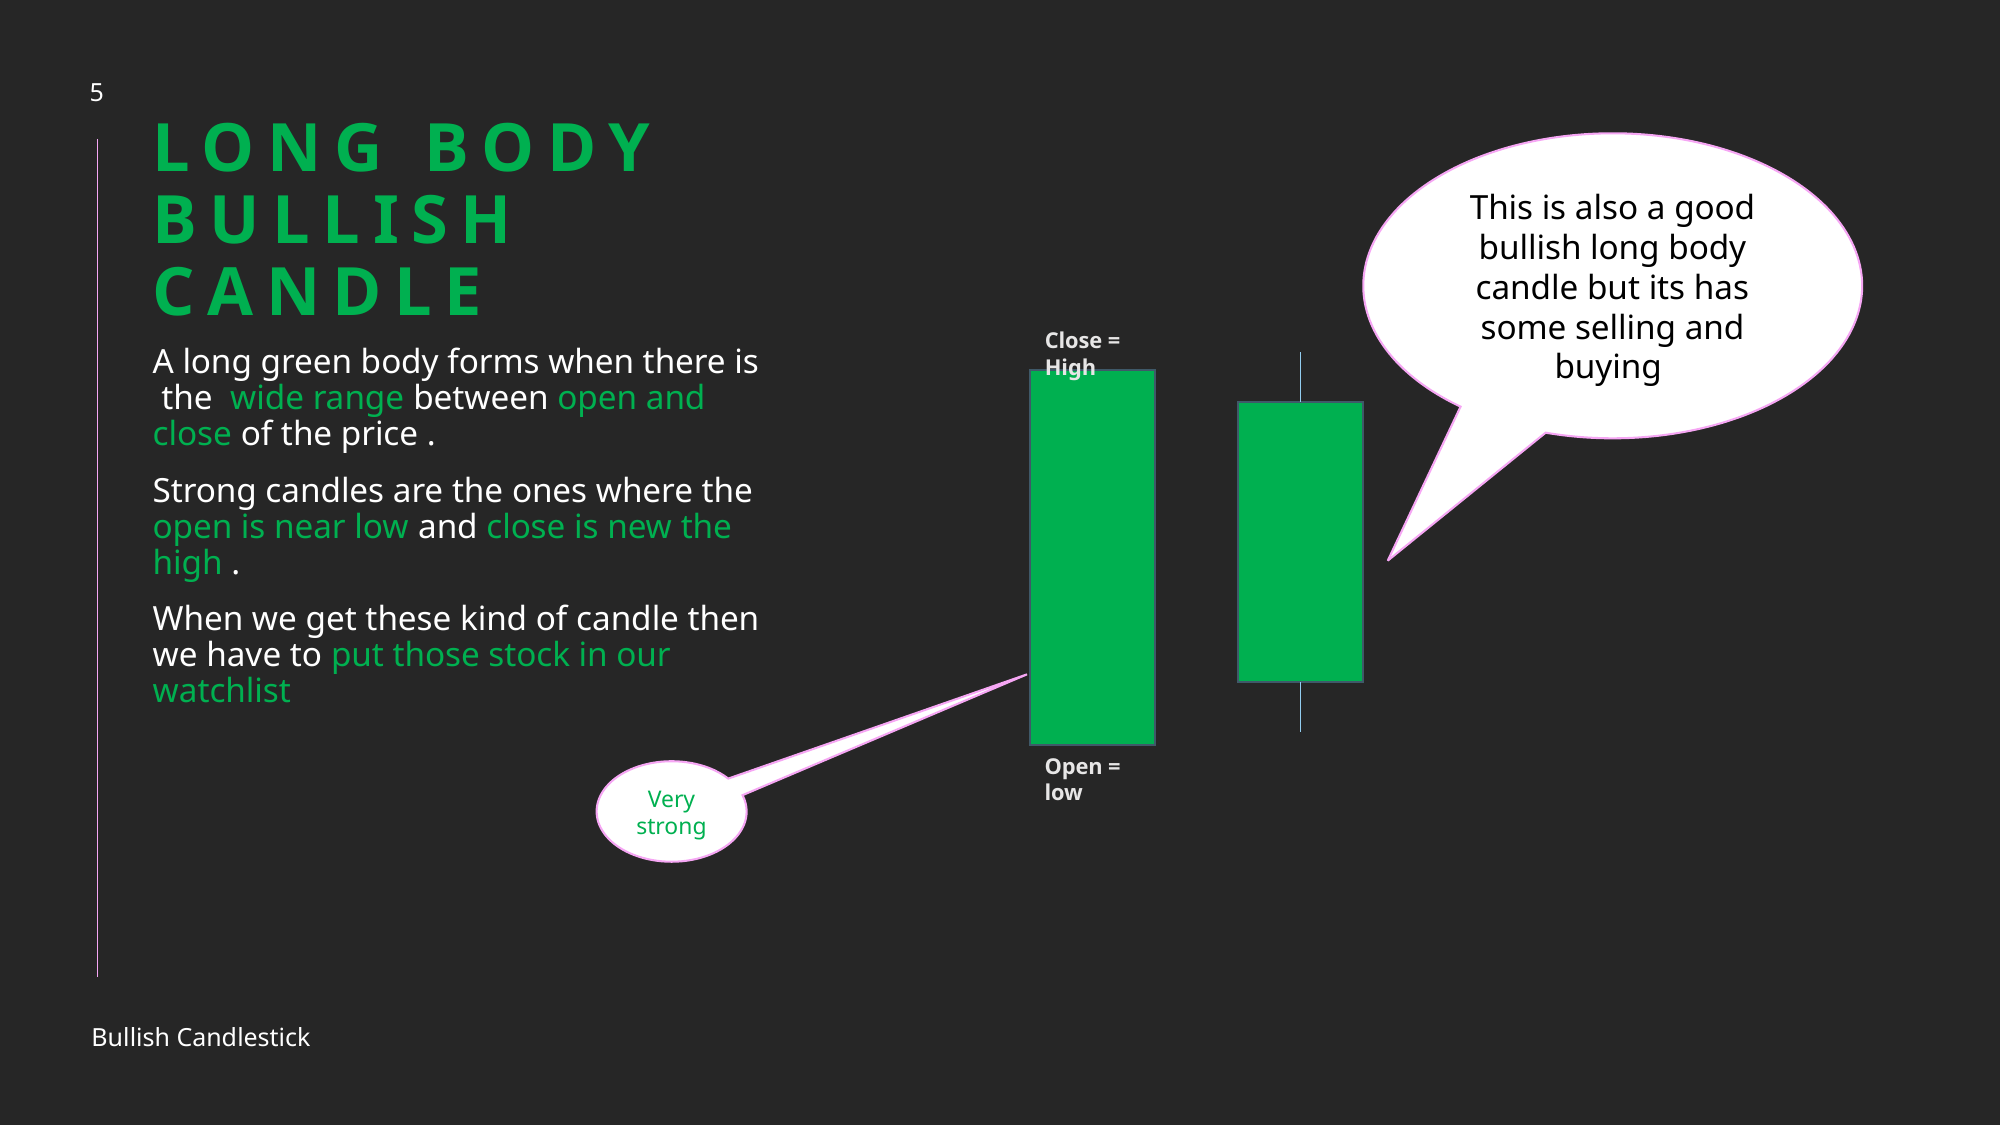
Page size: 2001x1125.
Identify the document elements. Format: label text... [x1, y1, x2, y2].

text_box [1029, 387, 1156, 744]
title Long body bullish candle [137, 75, 783, 337]
text_box This is also a good bullish long body candle but its has some selling and buying [1362, 132, 1864, 562]
text_box [1237, 401, 1364, 683]
text_box Close = High [1029, 319, 1190, 387]
text_box Open = low [1029, 744, 1179, 813]
list A long green body forms when there is the wide range between open and close of the price . Strong candles are the ones where the open is near low and close is new the high . When we get these kind of candle then we have to put those stock in our watchlist [137, 337, 783, 963]
slide_number 5 [53, 67, 140, 119]
footer Bullish Candlestick [76, 1015, 459, 1061]
text_box Very strong [595, 673, 1028, 863]
